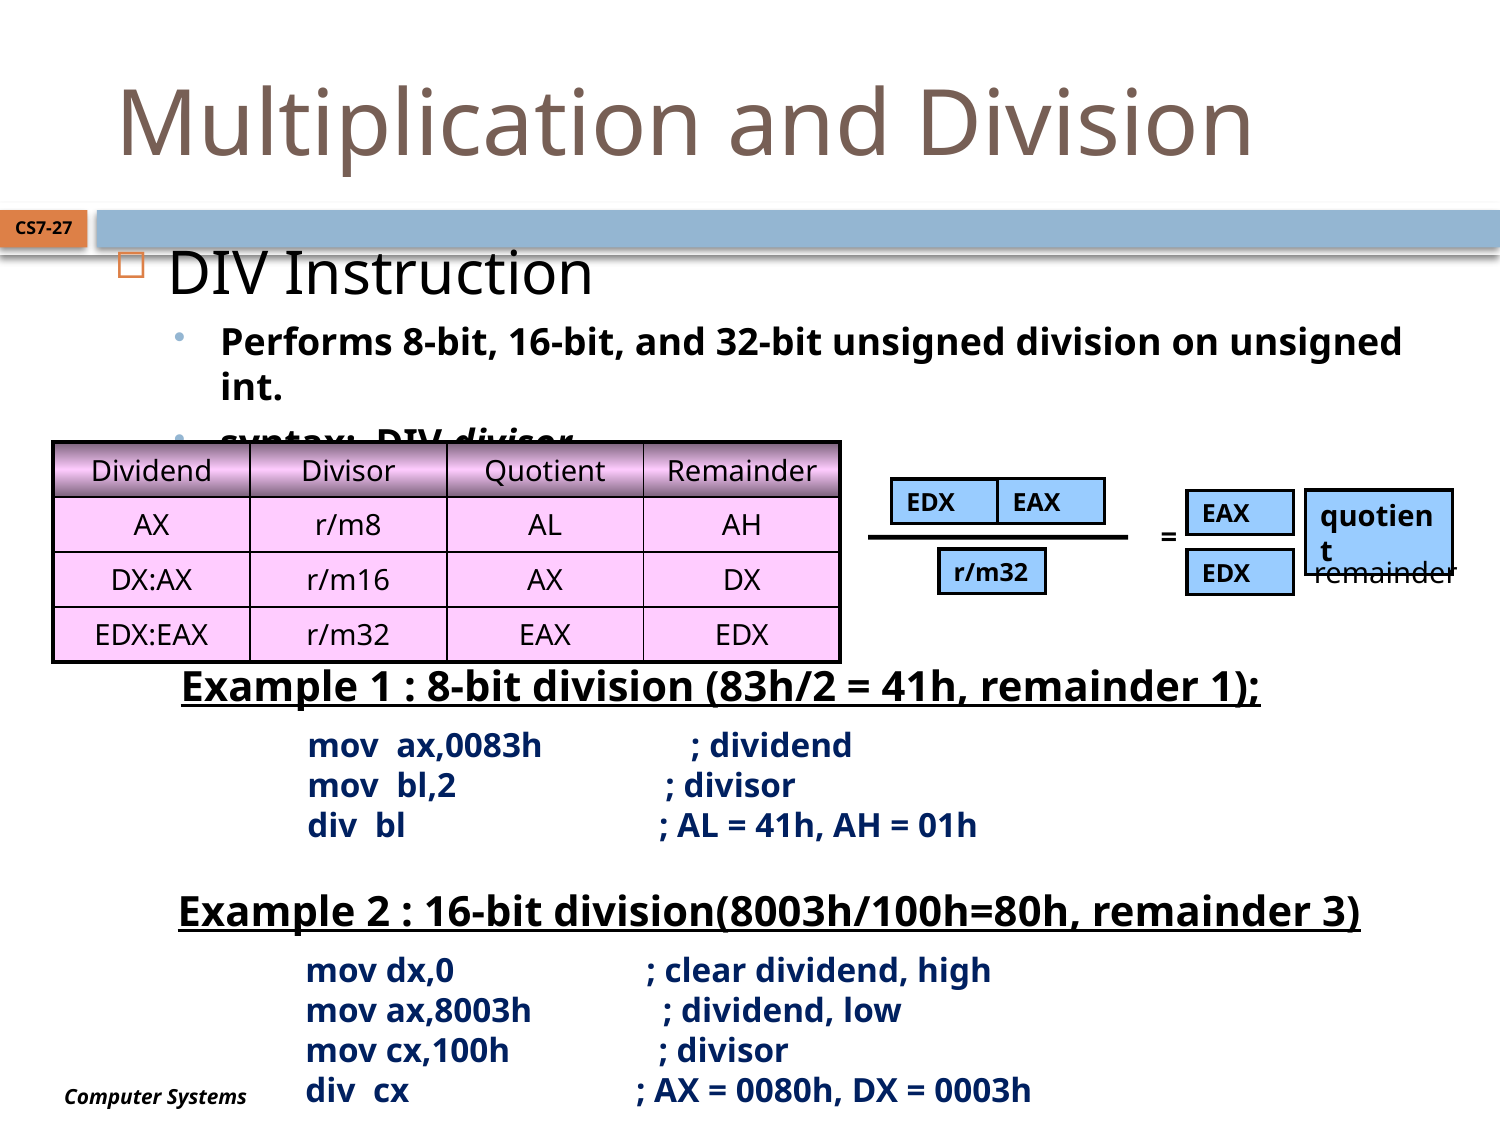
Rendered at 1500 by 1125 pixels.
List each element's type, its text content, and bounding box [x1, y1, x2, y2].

slide_number CS7-27 [0, 208, 88, 249]
table_cell EAX [448, 608, 643, 652]
table_header Remainder [644, 444, 838, 496]
text_box quotient [1305, 490, 1453, 546]
table_cell r/m32 [251, 608, 446, 652]
table_cell AX [55, 498, 249, 551]
text_box EAX [998, 478, 1105, 524]
table_cell AH [644, 498, 838, 551]
list DIV Instruction Performs 8-bit, 16-bit, and 32-bit unsigned division on unsigned int. syntax: DIV divisor [100, 226, 1438, 965]
text_box EDX [1187, 561, 1294, 595]
table_cell AX [448, 553, 643, 606]
text_box EAX [1187, 490, 1294, 510]
text_box Example 1 : 8-bit division (83h/2 = 41h, remainder 1); [165, 652, 1276, 717]
table_header Dividend [55, 444, 249, 496]
table_cell AL [448, 498, 643, 551]
text_box mov ax,0083h ; dividend mov bl,2 ; divisor div bl ; AL = 41h, AH = 01h [292, 717, 995, 852]
table_cell EDX [644, 608, 838, 652]
text_box EDX [891, 478, 998, 524]
text_box r/m32 [939, 548, 1046, 594]
text_box mov dx,0 ; clear dividend, high mov ax,8003h ; dividend, low mov cx,100h ; divisor div cx ; AX = 0080h, DX = 0003h [290, 942, 1049, 1117]
table_cell r/m8 [251, 498, 446, 551]
text_box = [1145, 510, 1294, 561]
table_cell r/m16 [251, 553, 446, 606]
table_header Divisor [251, 444, 446, 496]
title Multiplication and Division [100, 37, 1438, 200]
table_cell DX:AX [55, 553, 249, 606]
table_cell DX [644, 553, 838, 606]
text_box remainder [1299, 546, 1500, 597]
table_header Quotient [448, 444, 643, 496]
text_box Example 2 : 16-bit division(8003h/100h=80h, remainder 3) [162, 877, 1376, 942]
table_cell EDX:EAX [55, 608, 249, 660]
